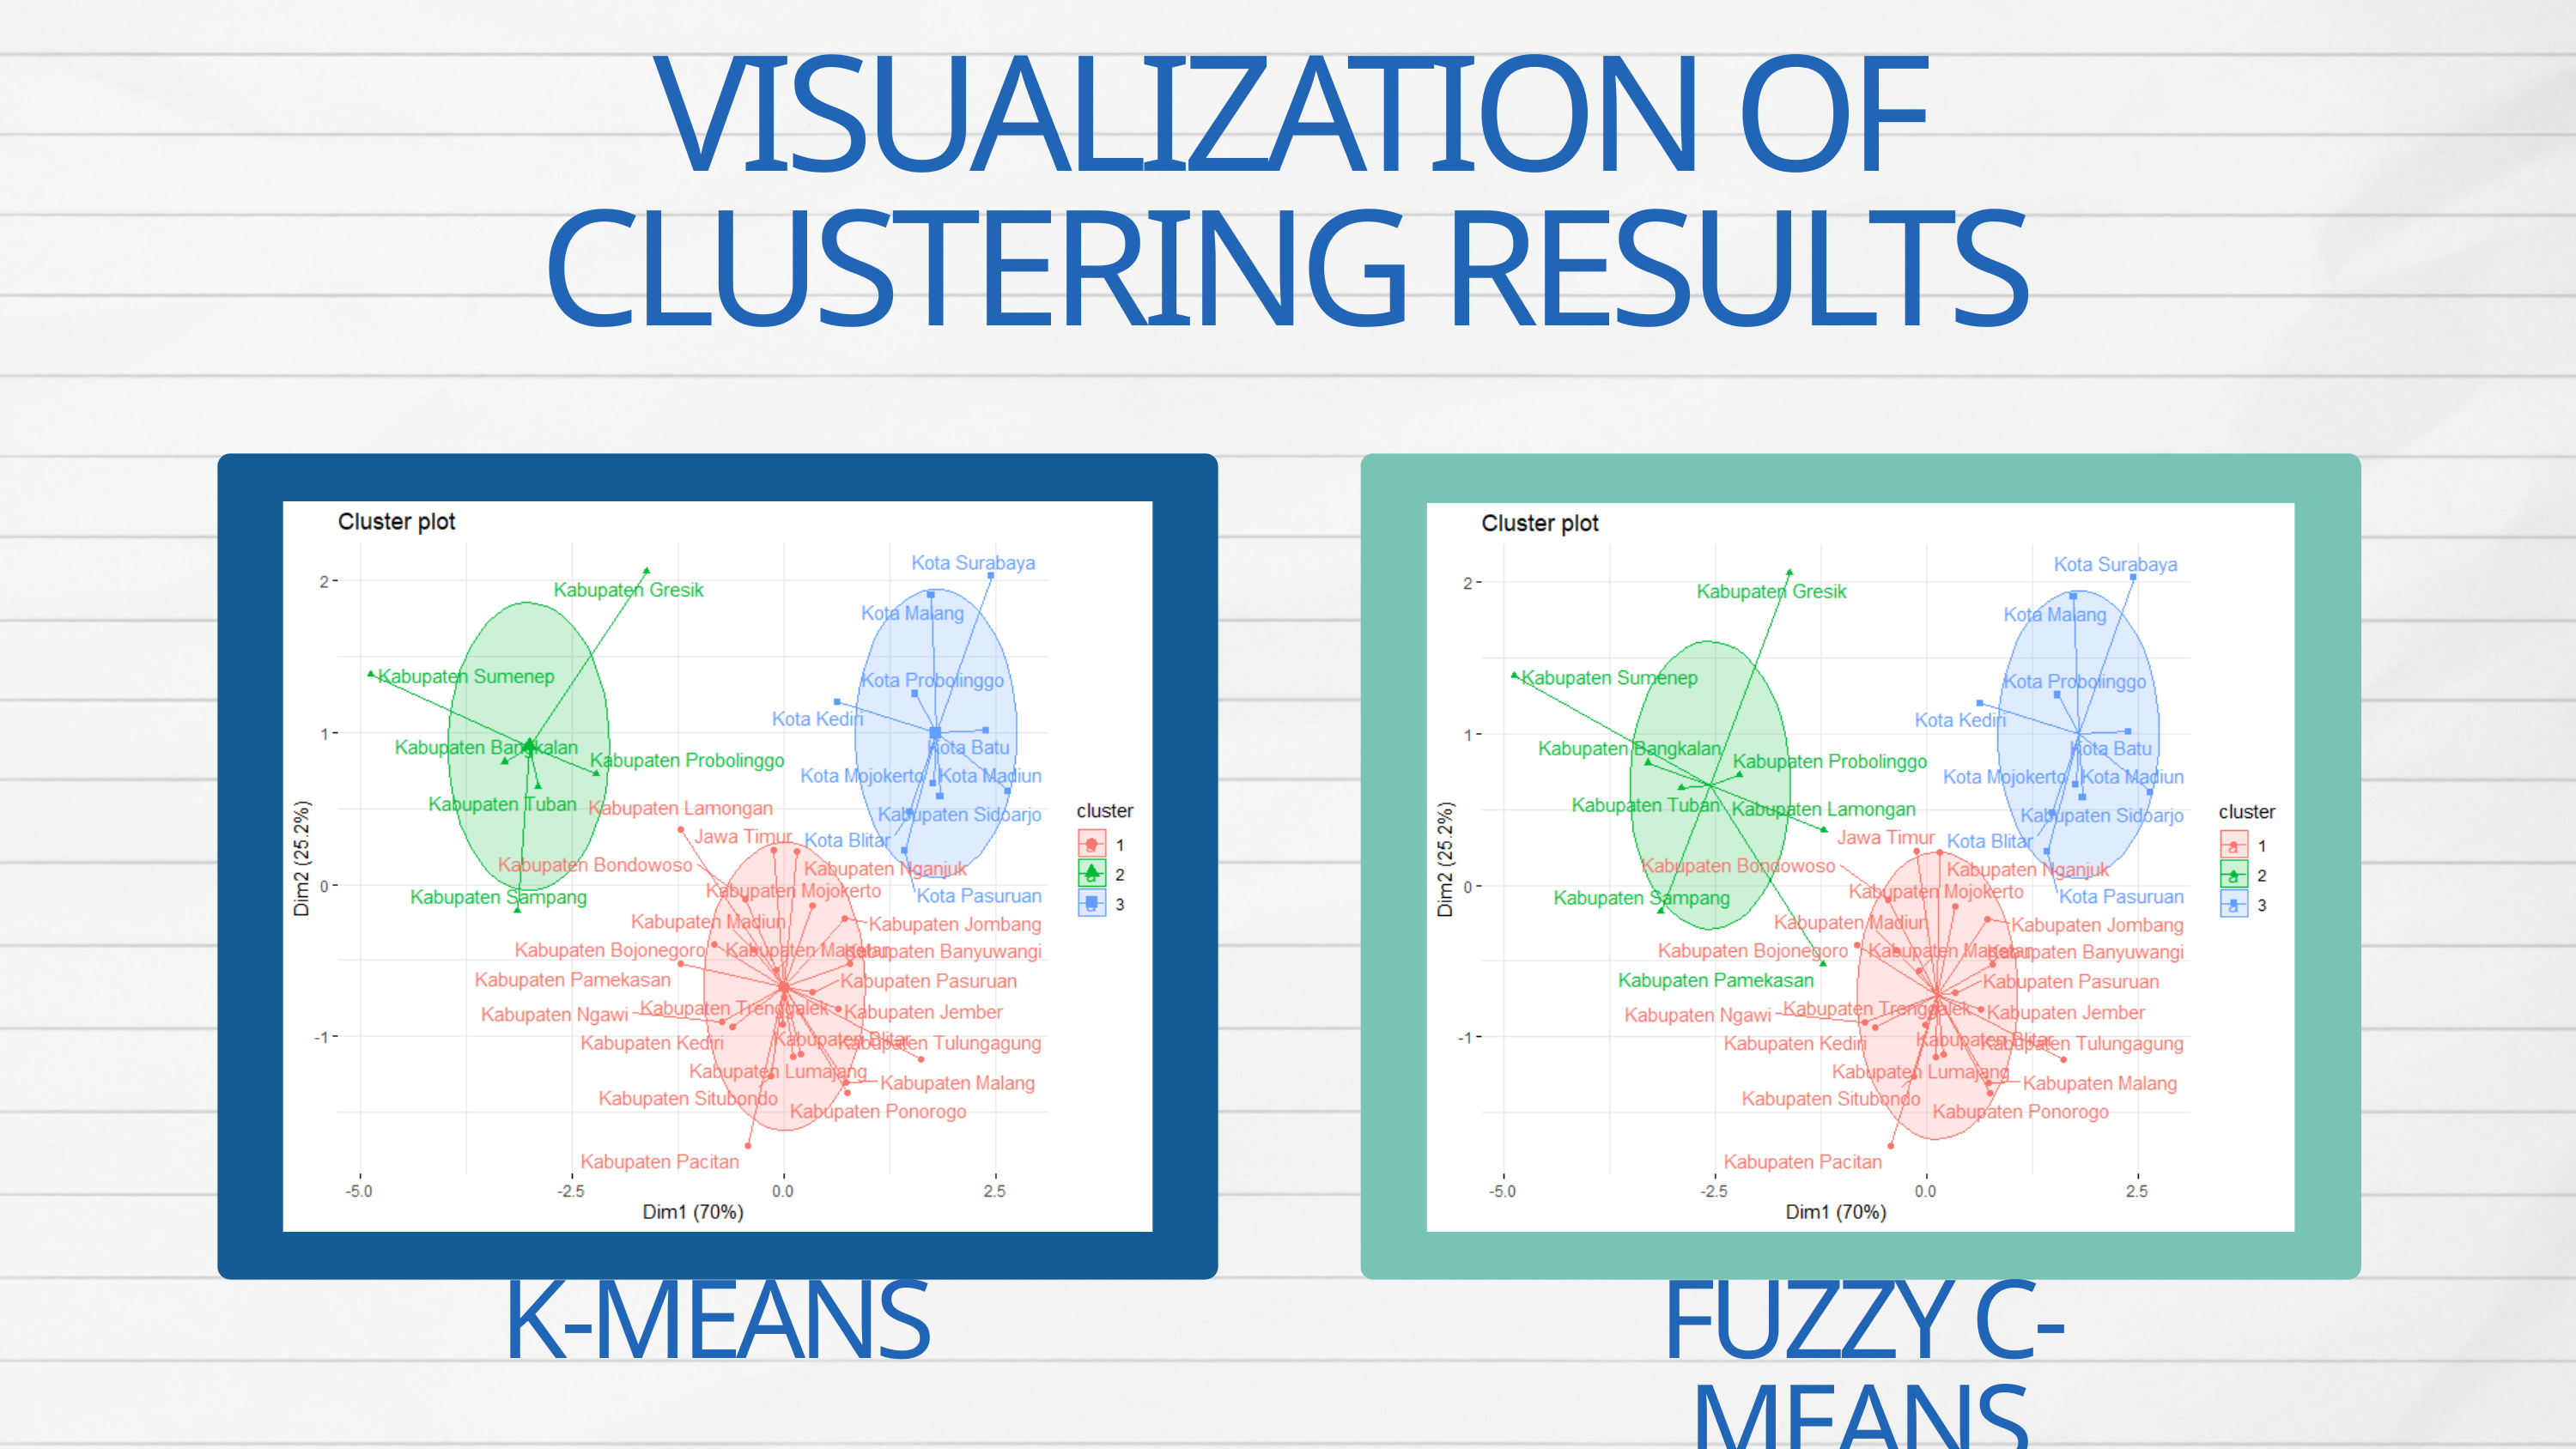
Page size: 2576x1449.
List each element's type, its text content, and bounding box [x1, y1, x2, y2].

text_box VISUALIZATION OF CLUSTERING RESULTS [495, 48, 2081, 359]
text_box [1360, 453, 2362, 1280]
text_box [0, 0, 2576, 1449]
text_box K-MEANS [498, 1287, 938, 1380]
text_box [217, 453, 1218, 1280]
text_box FUZZY C-MEANS [1528, 1287, 2194, 1449]
